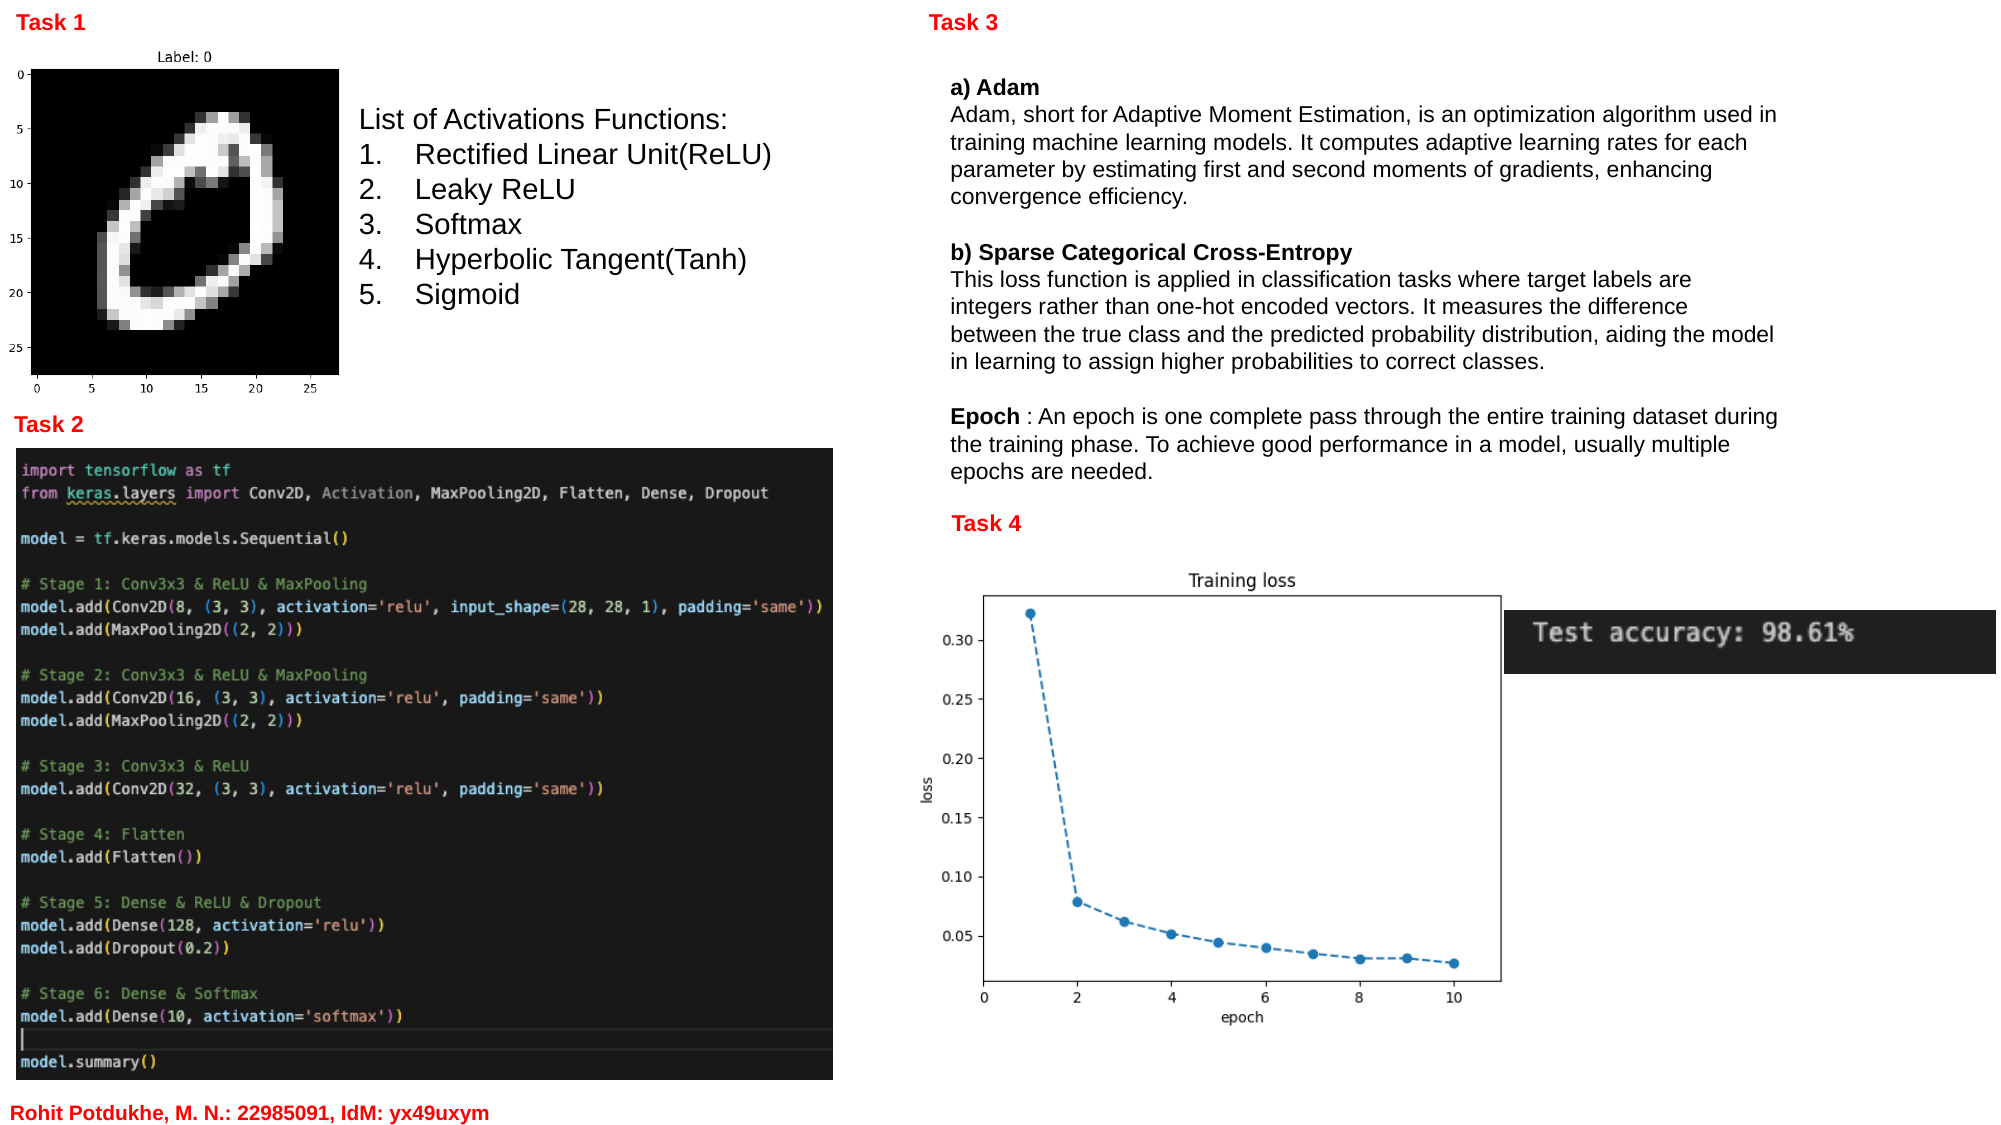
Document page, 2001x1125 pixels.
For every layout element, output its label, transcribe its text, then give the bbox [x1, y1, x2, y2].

text_box Task 3 [914, 0, 1014, 43]
text_box Task 1 [1, 0, 101, 42]
text_box a) Adam Adam, short for Adaptive Moment Estimation, is an optimization algorithm used in training machine learning models. It computes adaptive learning rates for each parameter by estimating first and second moments of gradients, enhancing convergence efficiency. b) Sparse Categorical Cross-Entropy This loss function is applied in classification tasks where target labels are integers rather than one-hot encoded vectors. It measures the difference between the true class and the predicted probability distribution, aiding the model in learning to assign higher probabilities to correct classes. Epoch : An epoch is one complete pass through the entire training dataset during the training phase. To achieve good performance in a model, usually multiple epochs are needed. [935, 64, 1796, 492]
text_box List of Activations Functions: Rectified Linear Unit(ReLU) Leaky ReLU Softmax Hyperbolic Tangent(Tanh) Sigmoid [345, 93, 854, 318]
text_box Task 4 [936, 501, 1037, 544]
text_box Rohit Potdukhe, M. N.: 22985091, IdM: yx49uxym [0, 1091, 505, 1125]
picture [910, 561, 1996, 1036]
picture [0, 42, 345, 403]
picture [16, 448, 833, 1081]
text_box Task 2 [0, 403, 99, 445]
